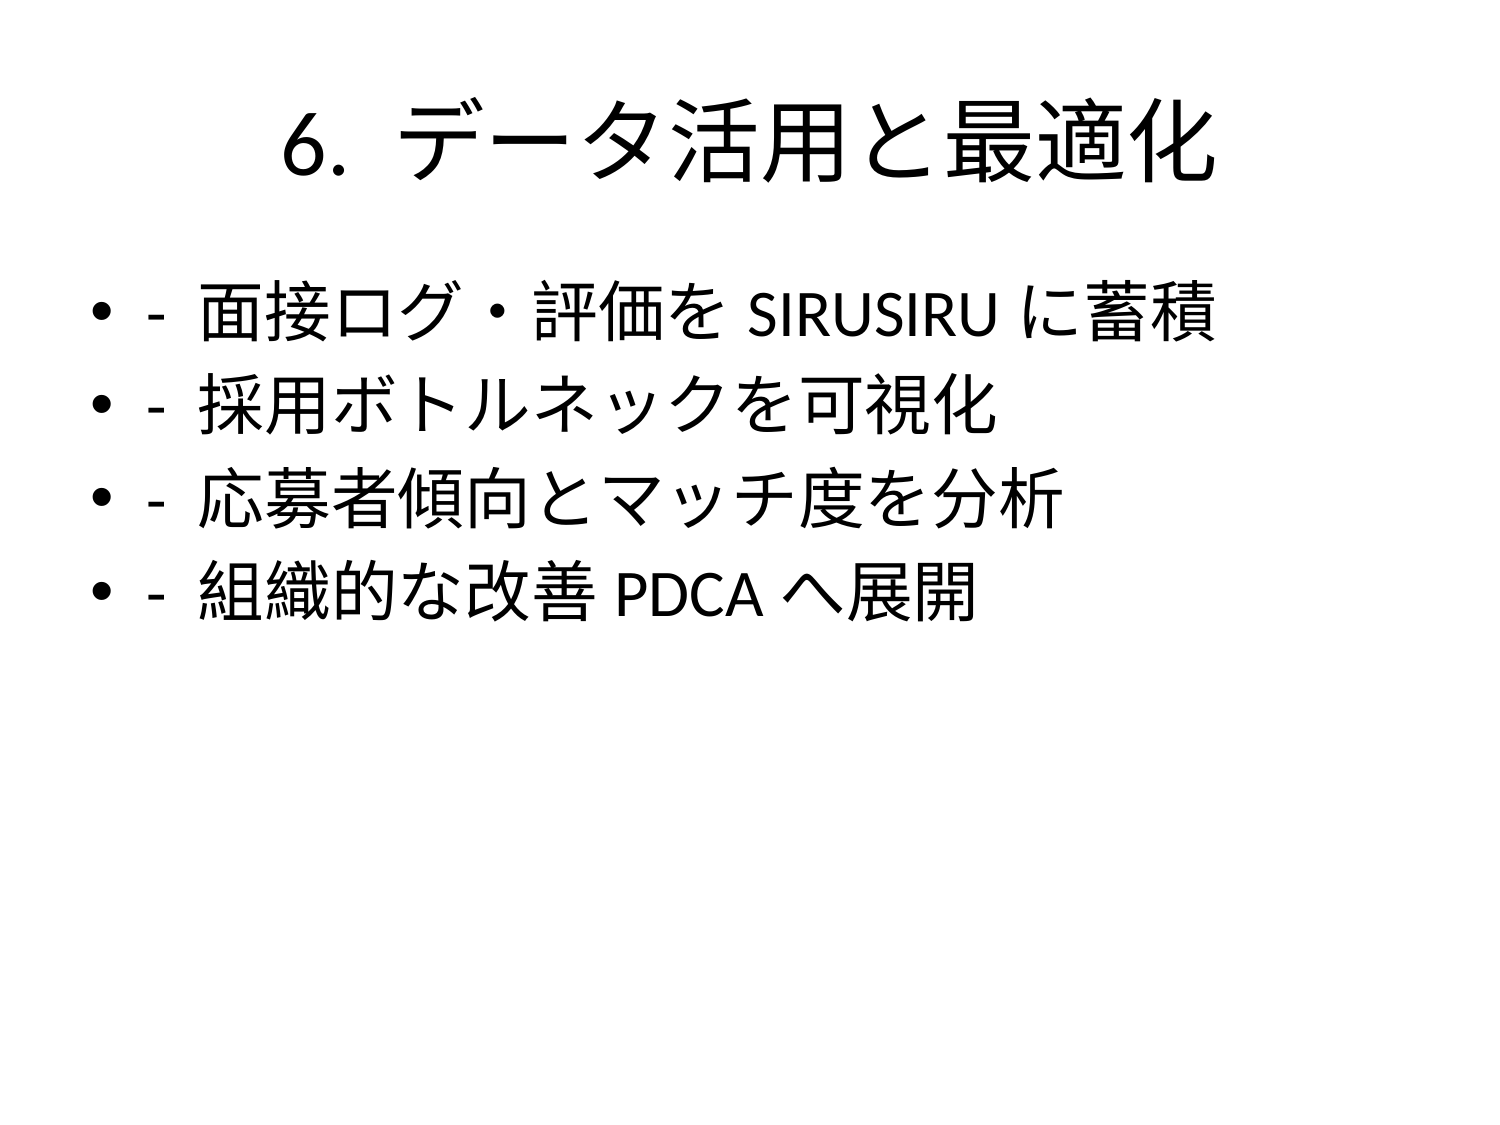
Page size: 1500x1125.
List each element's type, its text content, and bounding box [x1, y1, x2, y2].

list - 面接ログ・評価をSIRUSIRUに蓄積 - 採用ボトルネックを可視化 - 応募者傾向とマッチ度を分析 - 組織的な改善PDCAへ展開 [75, 262, 1425, 1005]
title 6. データ活用と最適化 [75, 45, 1425, 233]
